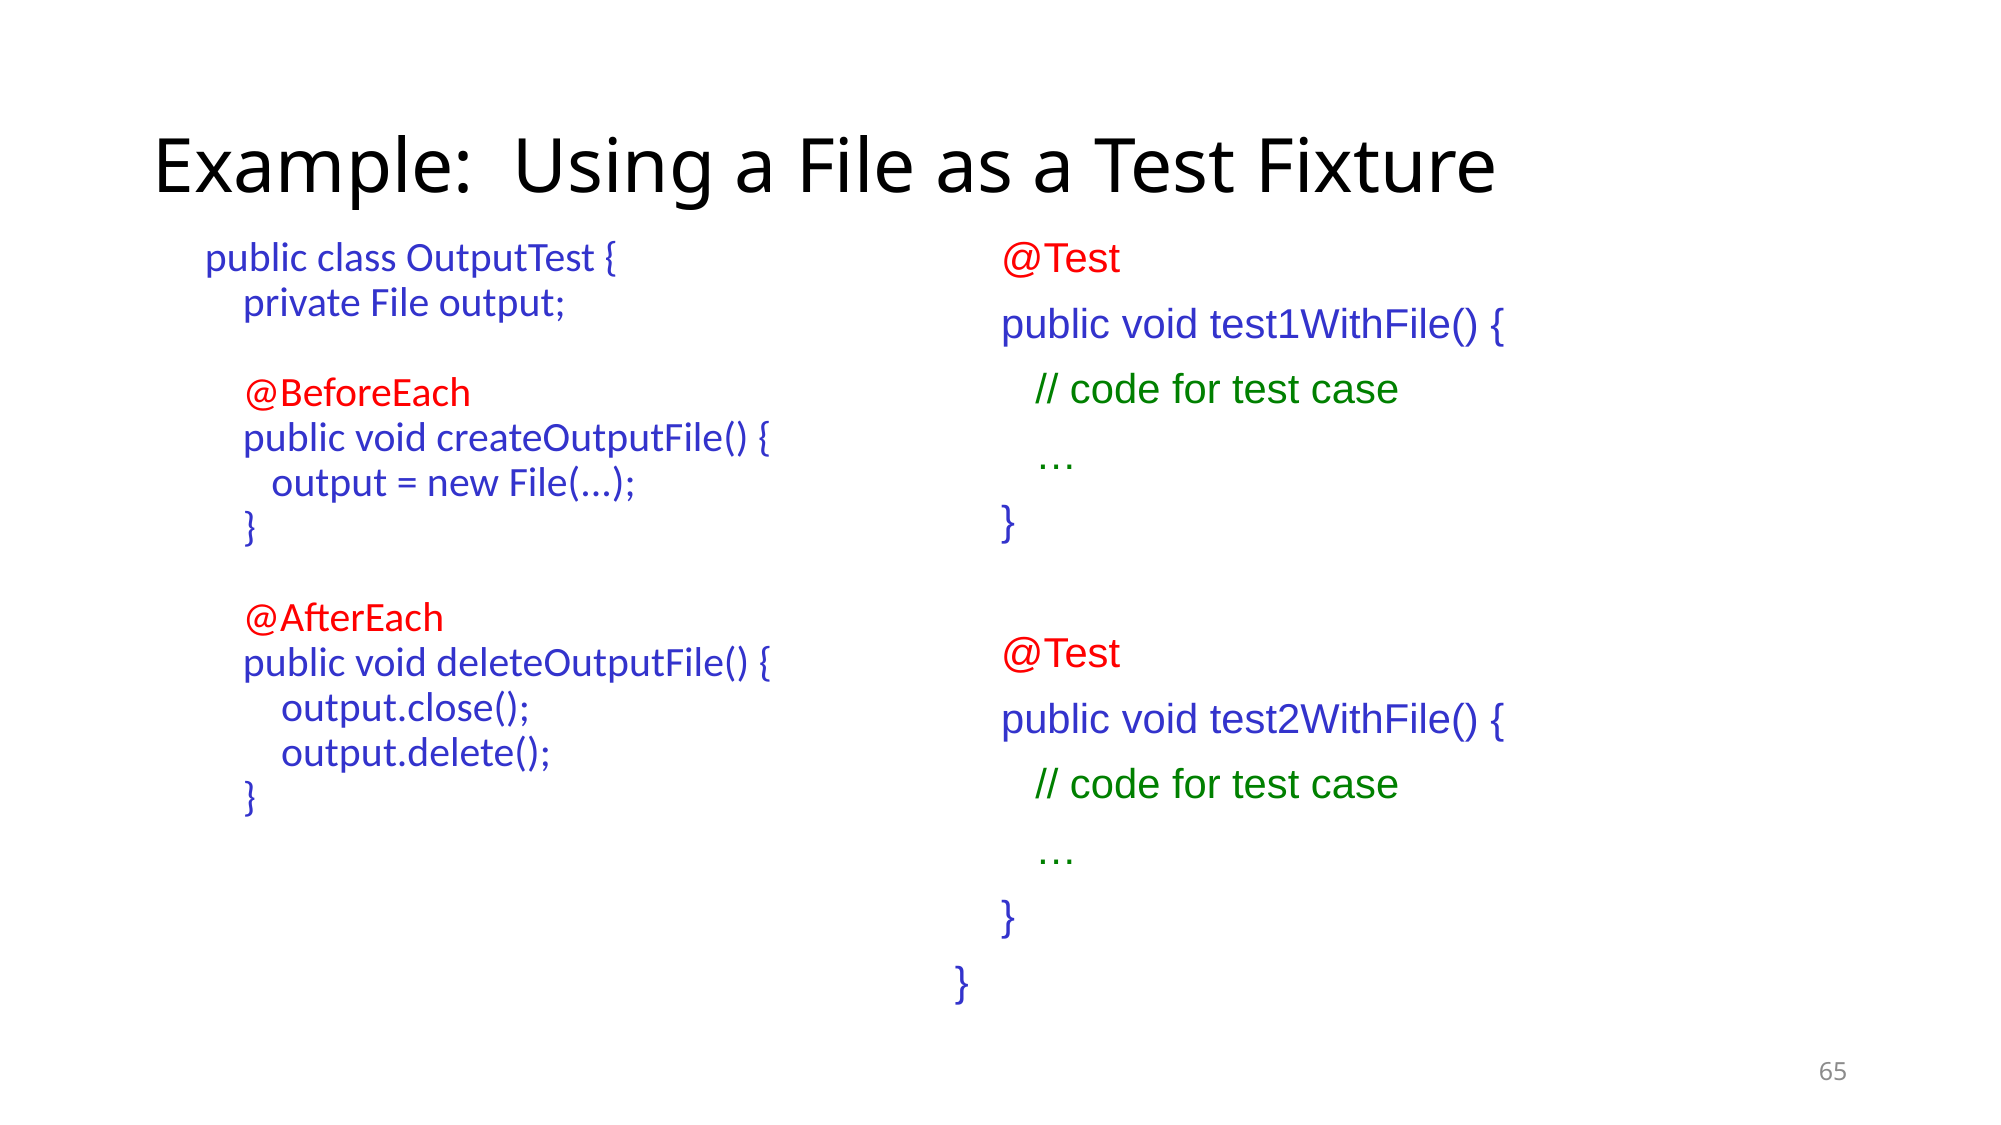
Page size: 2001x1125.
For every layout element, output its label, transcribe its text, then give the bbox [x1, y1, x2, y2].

list public class OutputTest { private File output; @BeforeEach public void createOutputFile() { output = new File(...); } @AfterEach public void deleteOutputFile() { output.close(); output.delete(); } [189, 227, 853, 1064]
slide_number 65 [1412, 1042, 1863, 1103]
title Example: Using a File as a Test Fixture [137, 59, 1863, 278]
list @Test public void test1WithFile() { // code for test case … } @Test public void test2WithFile() { // code for test case … } } [939, 228, 1603, 1065]
